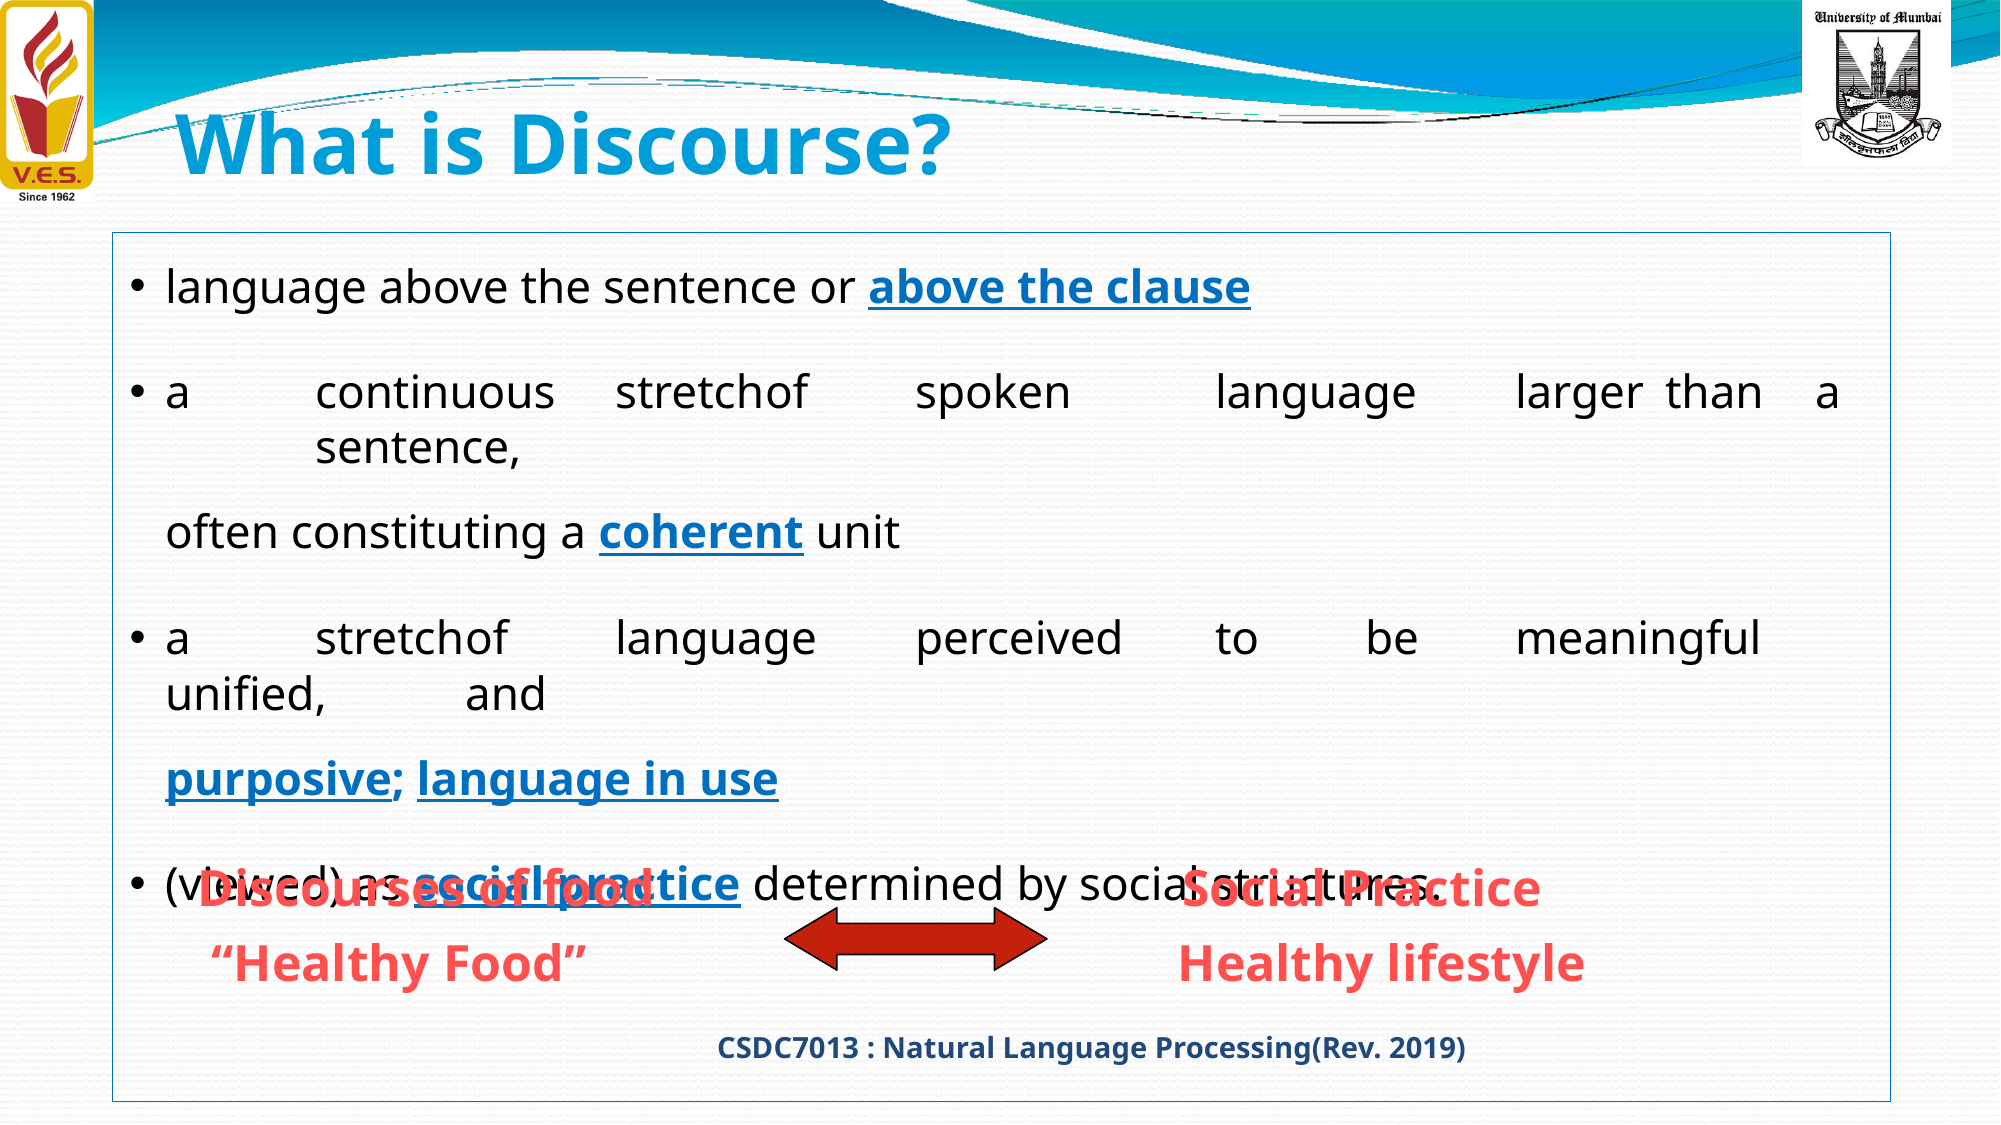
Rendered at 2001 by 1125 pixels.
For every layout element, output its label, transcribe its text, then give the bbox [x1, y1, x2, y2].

picture [0, 0, 2001, 1125]
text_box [784, 907, 1048, 971]
text_box Discourses of food “Healthy Food” [195, 839, 766, 992]
text_box language above the sentence or above the clause a continuous stretch of spoken language larger than a sentence, often constituting a coherent unit a stretch of language perceived to be meaningful unified, and purposive; language in use (viewed) as social practice determined by social structures. [125, 255, 1878, 910]
text_box Social Practice Healthy lifestyle [1175, 839, 1723, 992]
text_box [112, 232, 1891, 1102]
title What is Discourse? [173, 89, 1988, 280]
